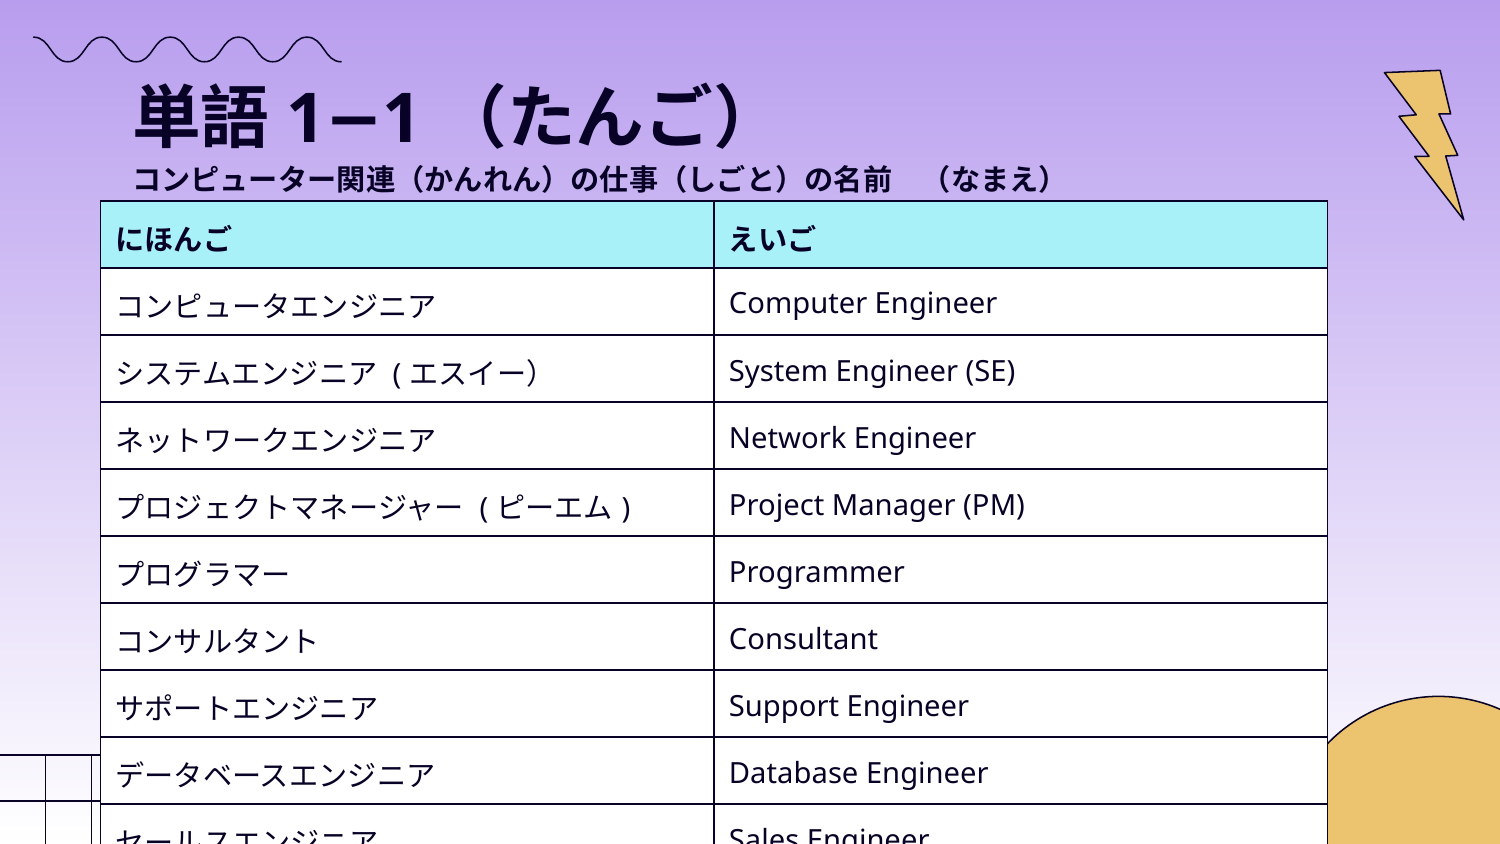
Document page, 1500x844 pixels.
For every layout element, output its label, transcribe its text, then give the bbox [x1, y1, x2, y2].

table_cell セールスエンジニア [101, 805, 713, 844]
table_header えいご [715, 202, 1327, 267]
title 単語1−1（たんご） コンピューター関連（かんれん）の仕事（しごと）の名前 （なまえ） [116, 46, 1383, 140]
table_cell プログラマー [101, 537, 713, 602]
table_cell Database Engineer [715, 738, 1327, 803]
table_cell Consultant [715, 604, 1327, 669]
table_cell Computer Engineer [715, 269, 1327, 334]
table_cell サポートエンジニア [101, 671, 713, 736]
table_cell Programmer [715, 537, 1327, 602]
table_cell Project Manager (PM) [715, 470, 1327, 535]
table_cell プロジェクトマネージャー (ピーエム) [101, 470, 713, 535]
table_cell ネットワークエンジニア [101, 403, 713, 468]
table_cell Support Engineer [715, 671, 1327, 736]
table_cell Network Engineer [715, 403, 1327, 468]
table_cell コンサルタント [101, 604, 713, 669]
table_cell コンピュータエンジニア [101, 269, 713, 334]
table_cell System Engineer (SE) [715, 336, 1327, 401]
table_cell Sales Engineer [715, 805, 1327, 844]
table_cell データベースエンジニア [101, 738, 713, 803]
table_header にほんご [101, 202, 713, 267]
table_cell システムエンジニア (エスイー） [101, 336, 713, 401]
